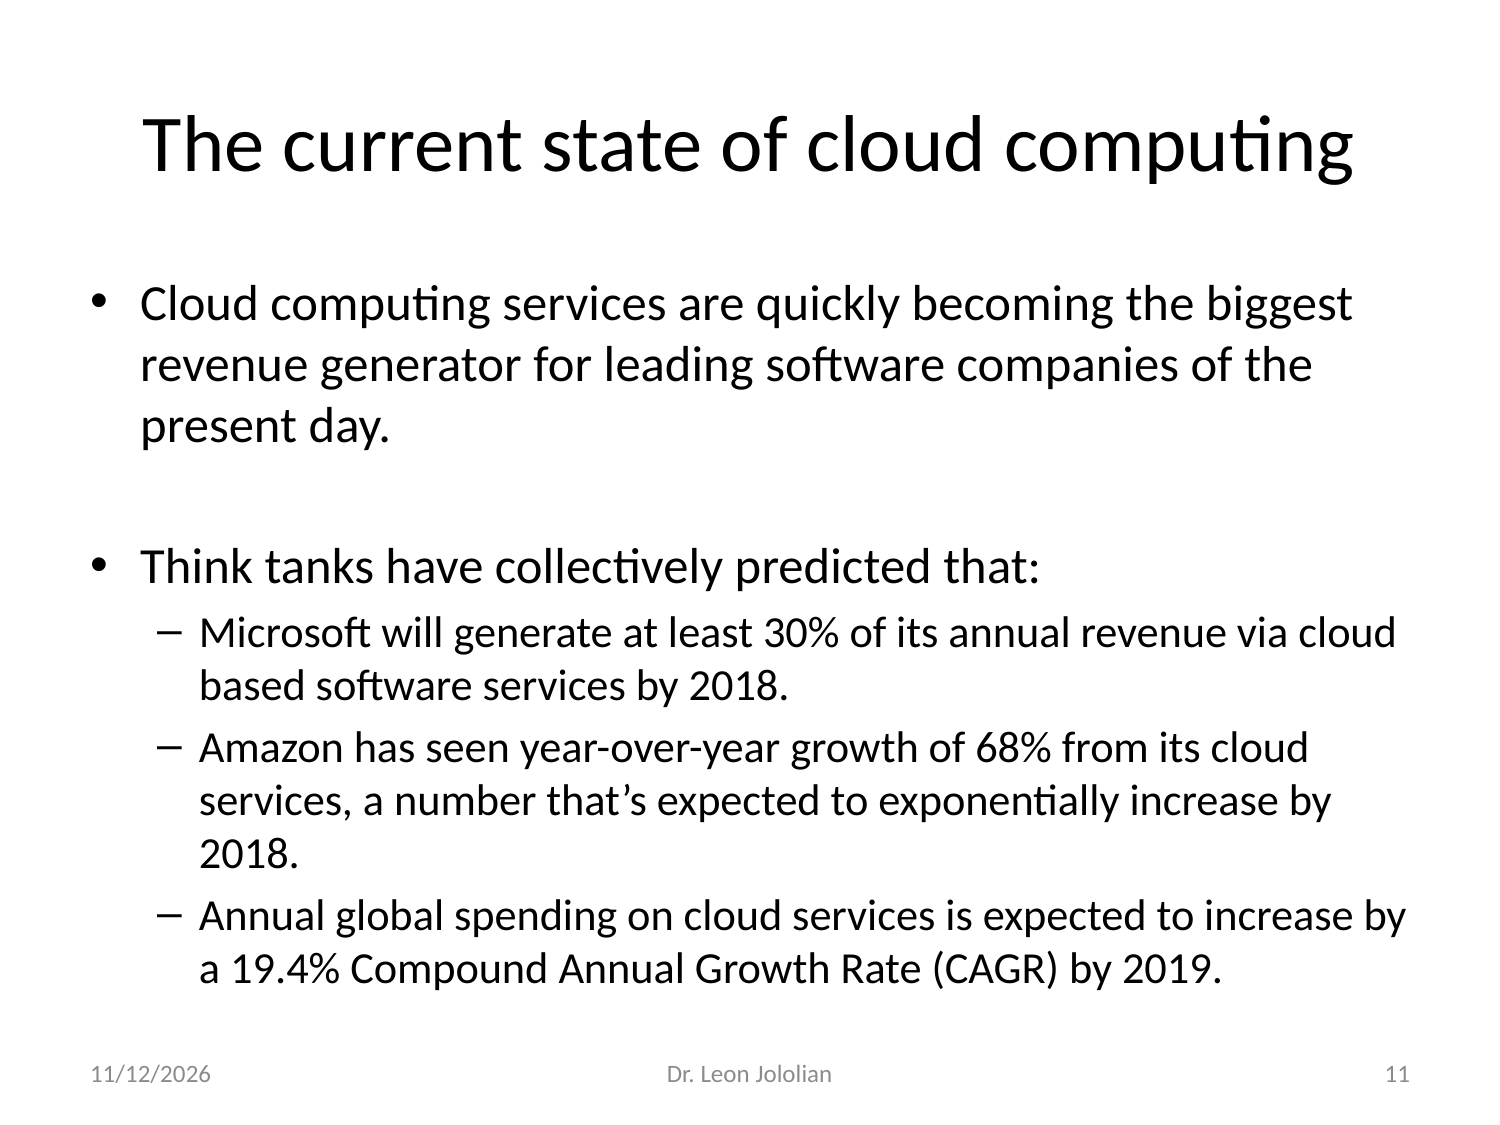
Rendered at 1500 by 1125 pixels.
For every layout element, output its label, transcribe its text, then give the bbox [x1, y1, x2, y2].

title The current state of cloud computing [75, 45, 1425, 233]
list Cloud computing services are quickly becoming the biggest revenue generator for leading software companies of the present day. Think tanks have collectively predicted that: Microsoft will generate at least 30% of its annual revenue via cloud based software services by 2018. Amazon has seen year-over-year growth of 68% from its cloud services, a number that’s expected to exponentially increase by 2018. Annual global spending on cloud services is expected to increase by a 19.4% Compound Annual Growth Rate (CAGR) by 2019. [75, 262, 1425, 1005]
slide_number 11 [1074, 1042, 1425, 1103]
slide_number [75, 1042, 425, 1103]
footer Dr. Leon Jololian [512, 1042, 988, 1103]
